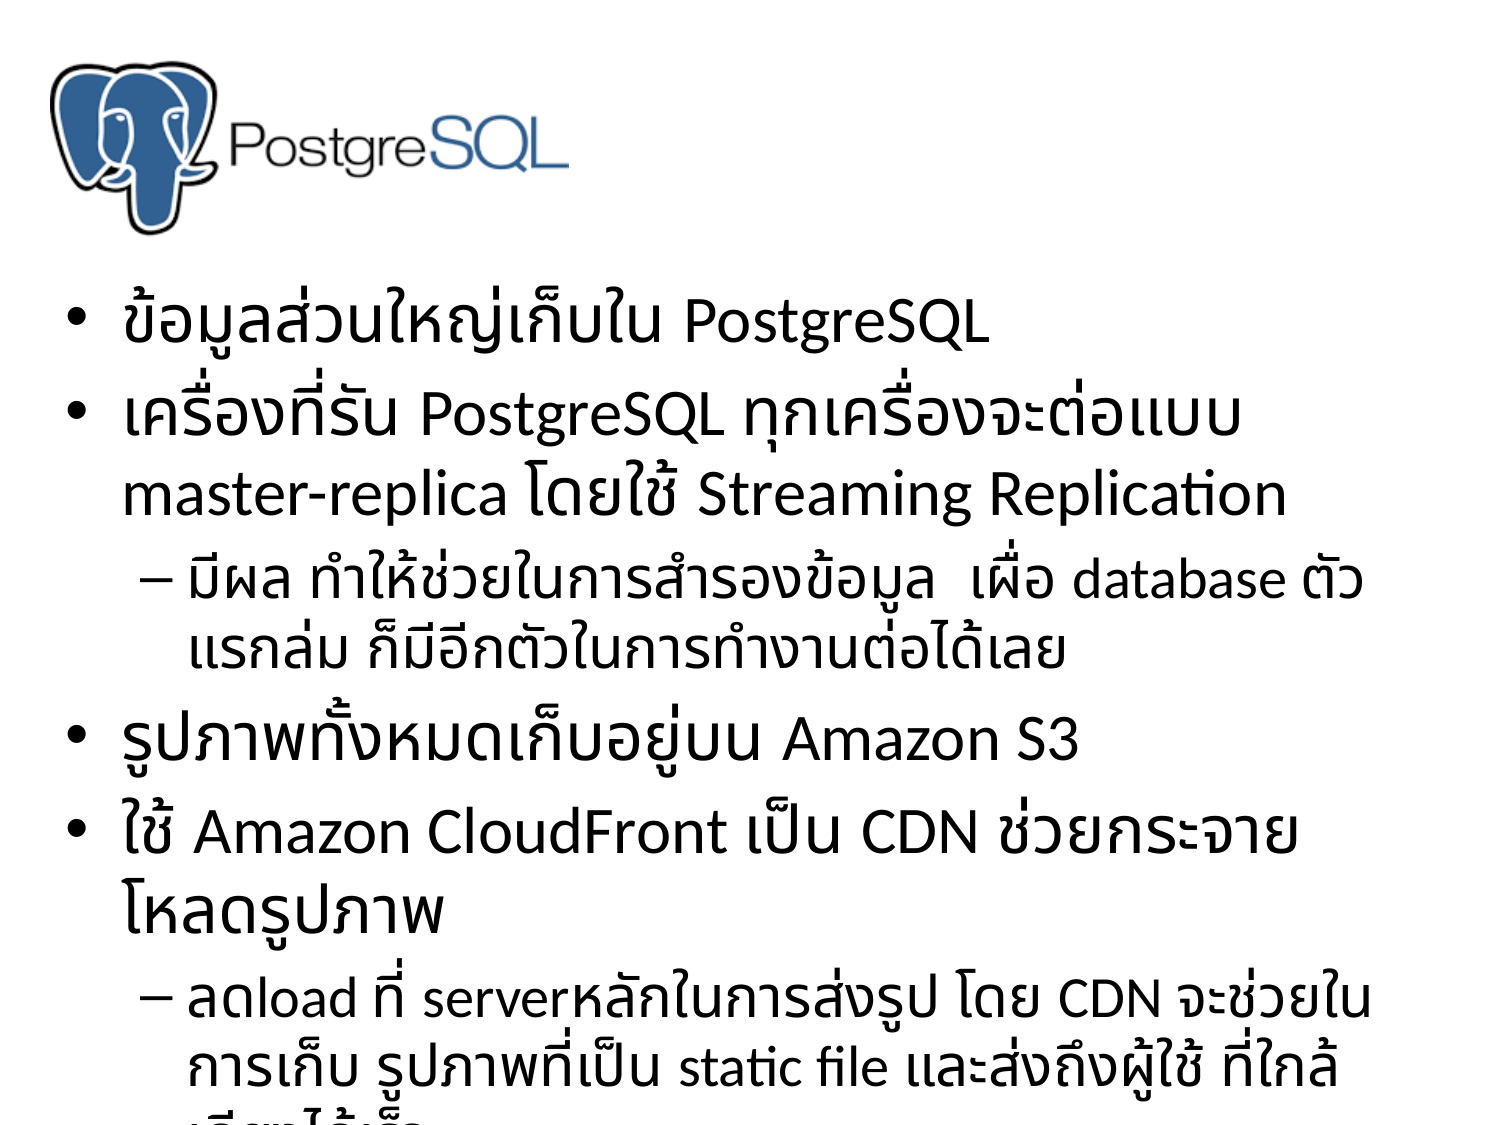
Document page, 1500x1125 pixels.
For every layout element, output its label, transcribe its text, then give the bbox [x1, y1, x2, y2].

picture [49, 30, 569, 269]
list ข้อมูลส่วนใหญ่เก็บใน PostgreSQL เครื่องที่รัน PostgreSQL ทุกเครื่องจะต่อแบบ master-replica โดยใช้ Streaming Replication มีผล ทำให้ช่วยในการสำรองข้อมูล เผื่อ database ตัวแรกล่ม ก็มีอีกตัวในการทำงานต่อได้เลย รูปภาพทั้งหมดเก็บอยู่บน Amazon S3 ใช้ Amazon CloudFront เป็น CDN ช่วยกระจายโหลดรูปภาพ ลดload ที่ serverหลักในการส่งรูป โดย CDN จะช่วยในการเก็บ รูปภาพที่เป็น static file และส่งถึงผู้ใช้ ที่ใกล้เคียงได้เร็ว [50, 267, 1425, 1100]
